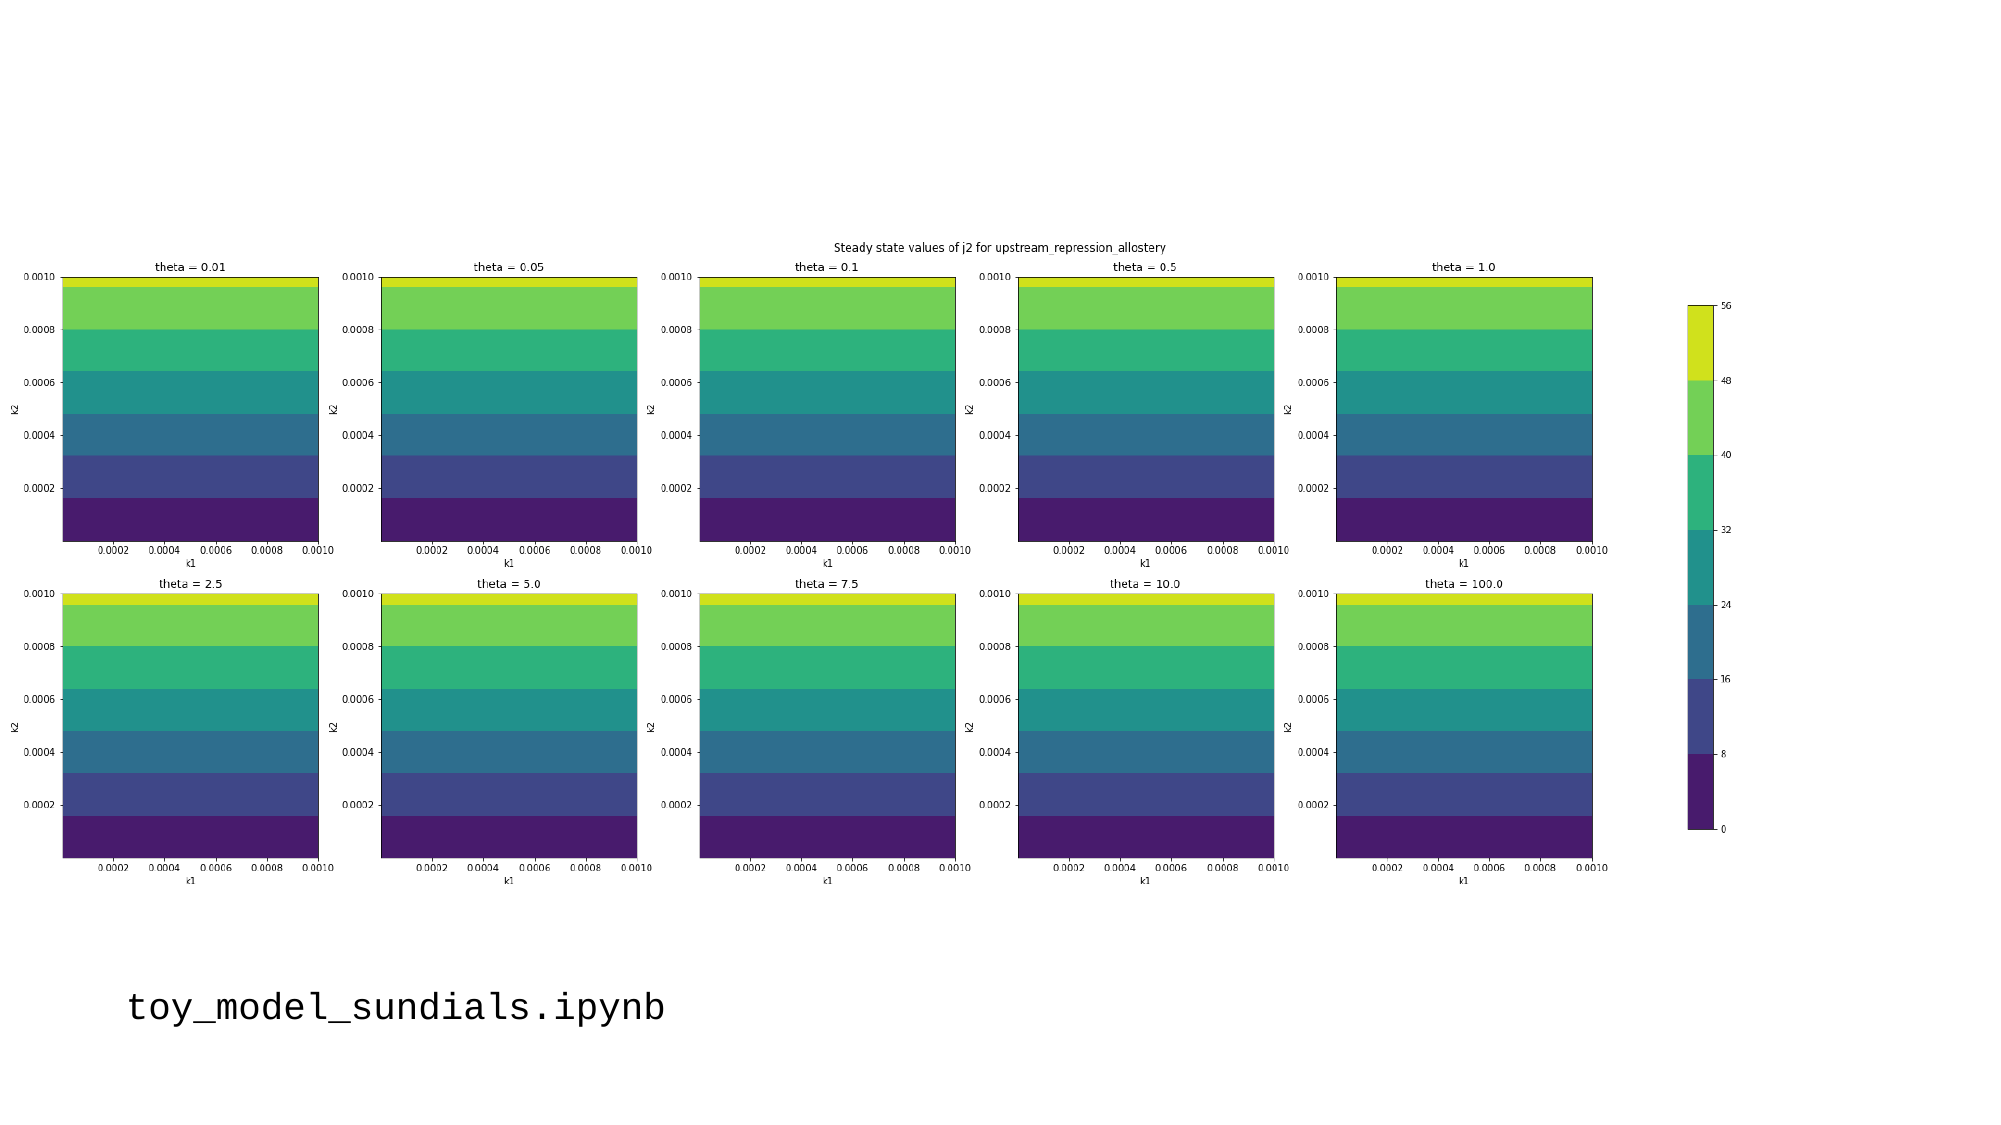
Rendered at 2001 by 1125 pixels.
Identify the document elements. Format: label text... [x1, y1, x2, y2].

picture [0, 229, 2000, 896]
text_box toy_model_sundials.ipynb [111, 974, 681, 1034]
